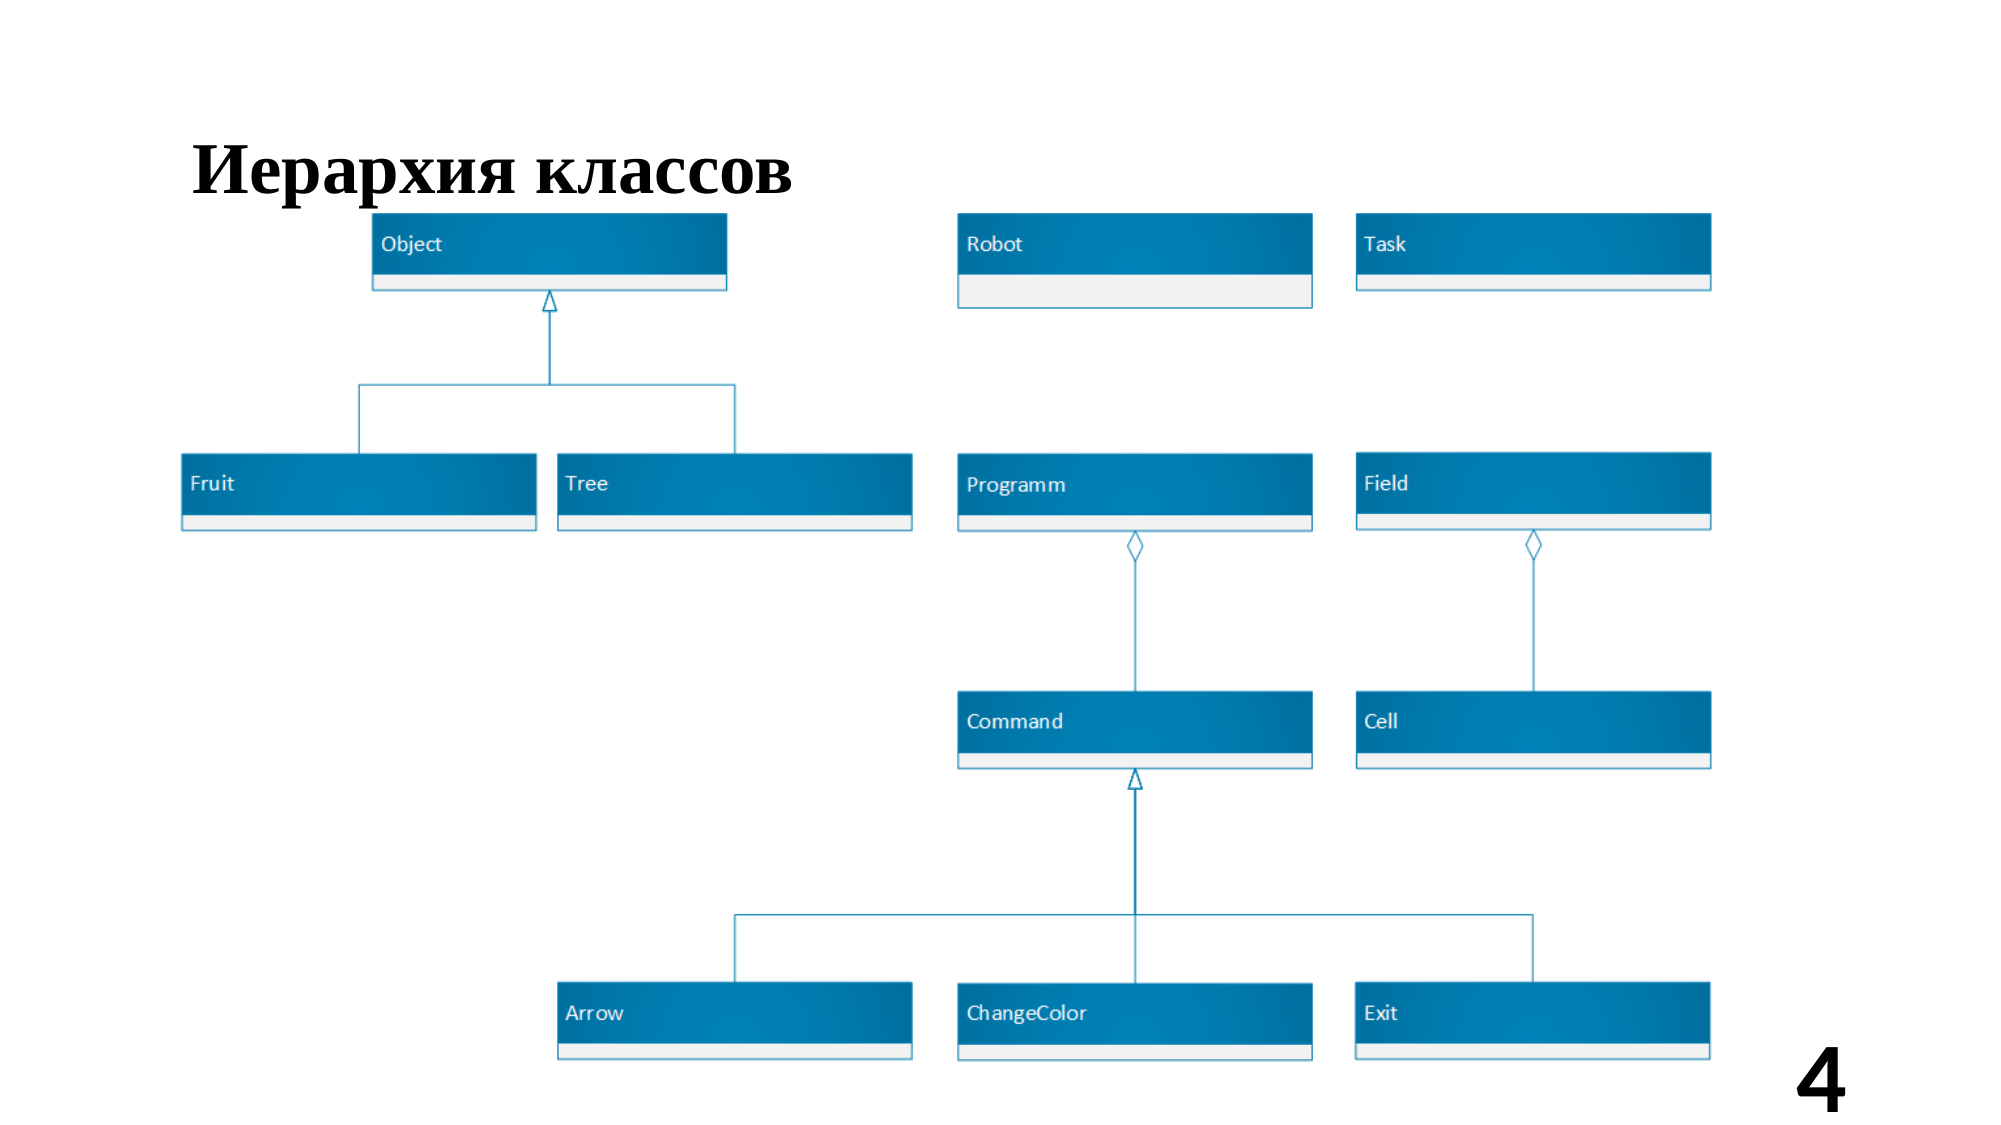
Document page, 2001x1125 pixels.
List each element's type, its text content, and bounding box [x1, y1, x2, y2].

picture [177, 212, 1713, 1062]
slide_number 4 [1412, 1042, 1863, 1103]
text_box Иерархия классов [177, 107, 1178, 212]
